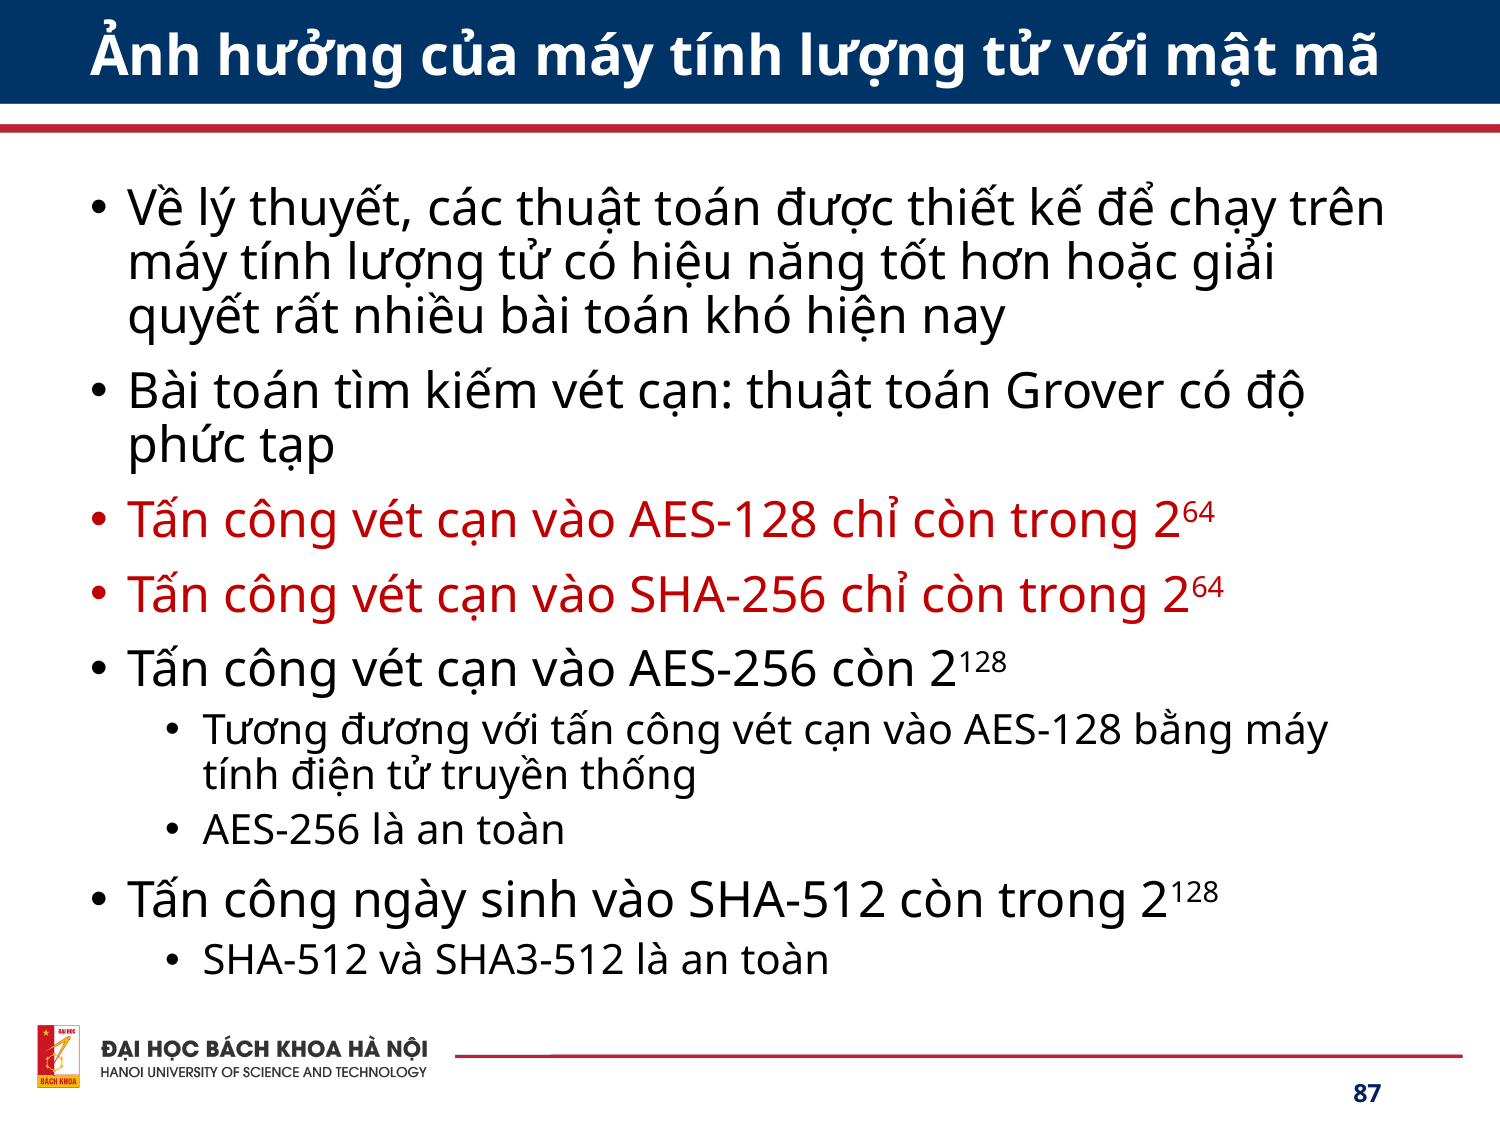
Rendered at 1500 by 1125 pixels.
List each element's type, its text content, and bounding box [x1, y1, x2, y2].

slide_number 87 [1059, 1064, 1397, 1125]
title Ảnh hưởng của máy tính lượng tử với mật mã [75, 11, 1397, 104]
picture [0, 104, 1500, 1125]
